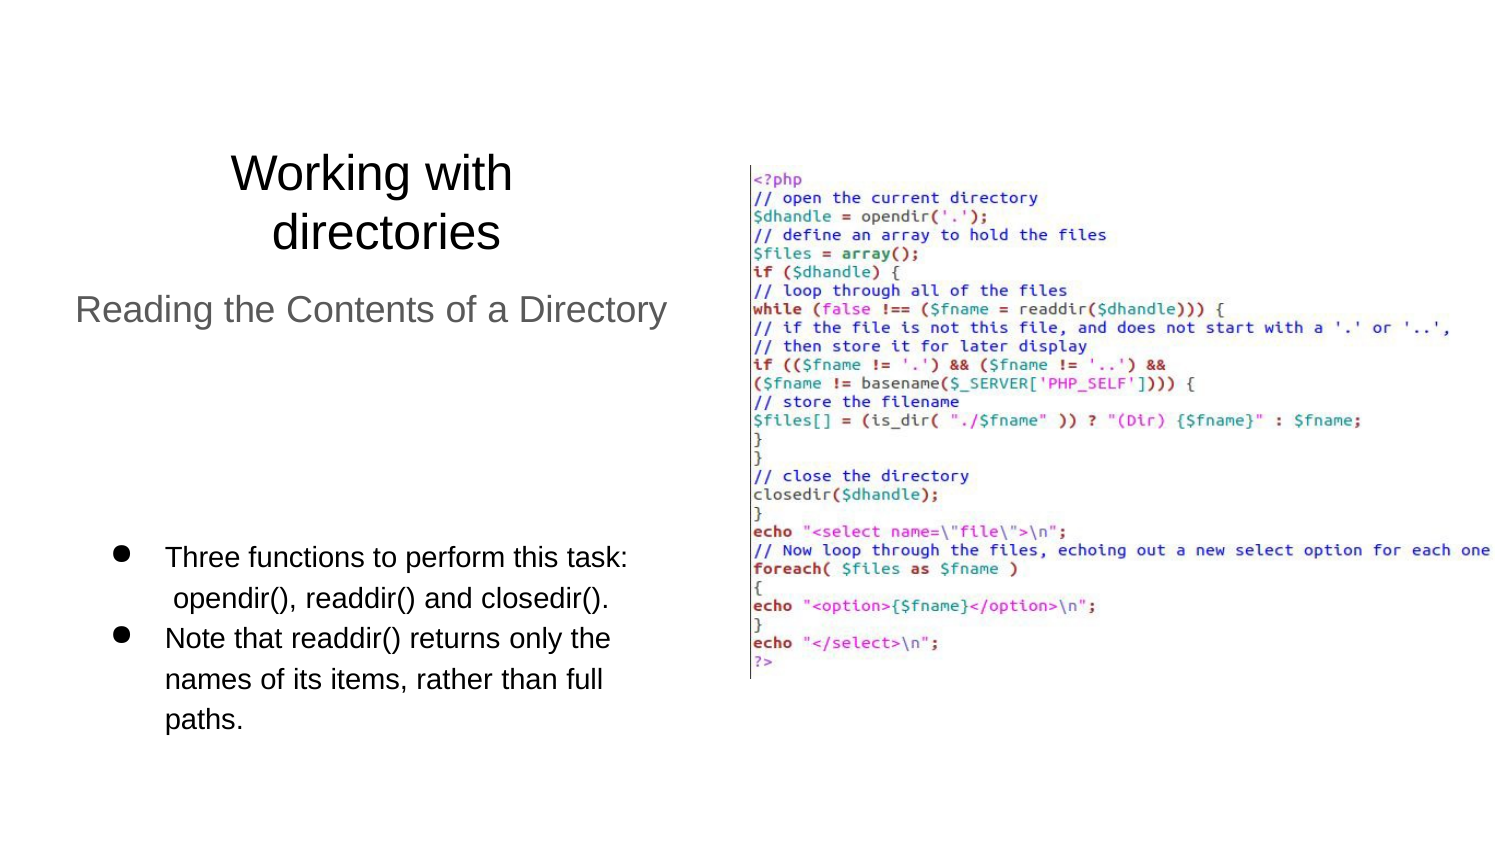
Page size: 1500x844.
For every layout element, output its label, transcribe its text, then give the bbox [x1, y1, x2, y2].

text_box Reading the Contents of a Directory [73, 283, 673, 331]
picture [749, 164, 1495, 679]
title Working with directories [228, 136, 518, 283]
text_box Three functions to perform this task: opendir(), readdir() and closedir(). Note that readdir() returns only the names of its items, rather than full paths. [108, 530, 692, 736]
